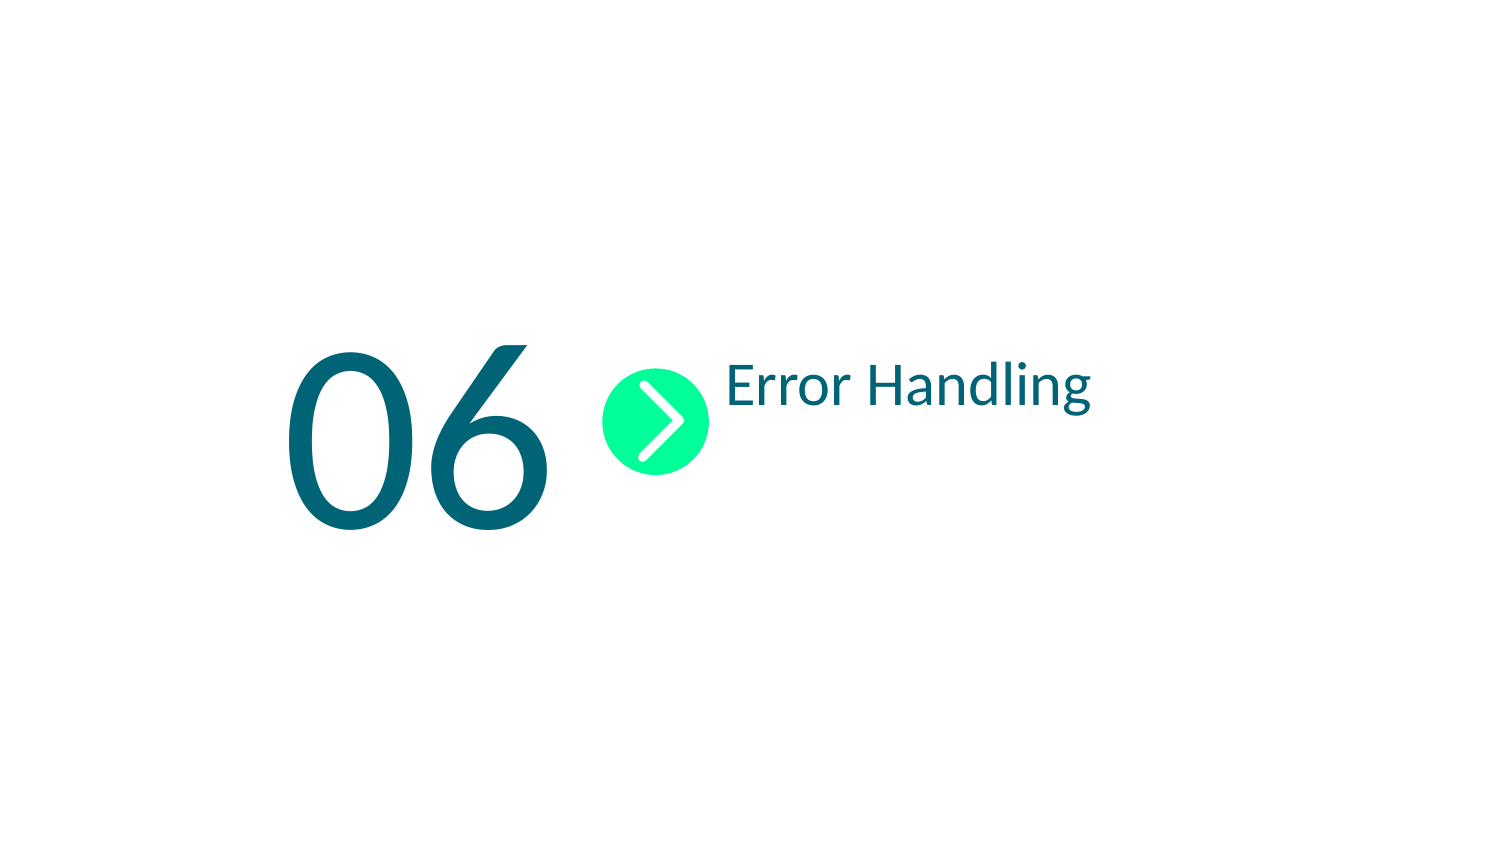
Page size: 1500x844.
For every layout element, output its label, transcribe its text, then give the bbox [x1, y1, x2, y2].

list 06 [224, 250, 615, 576]
list Error Handling [710, 300, 1236, 543]
